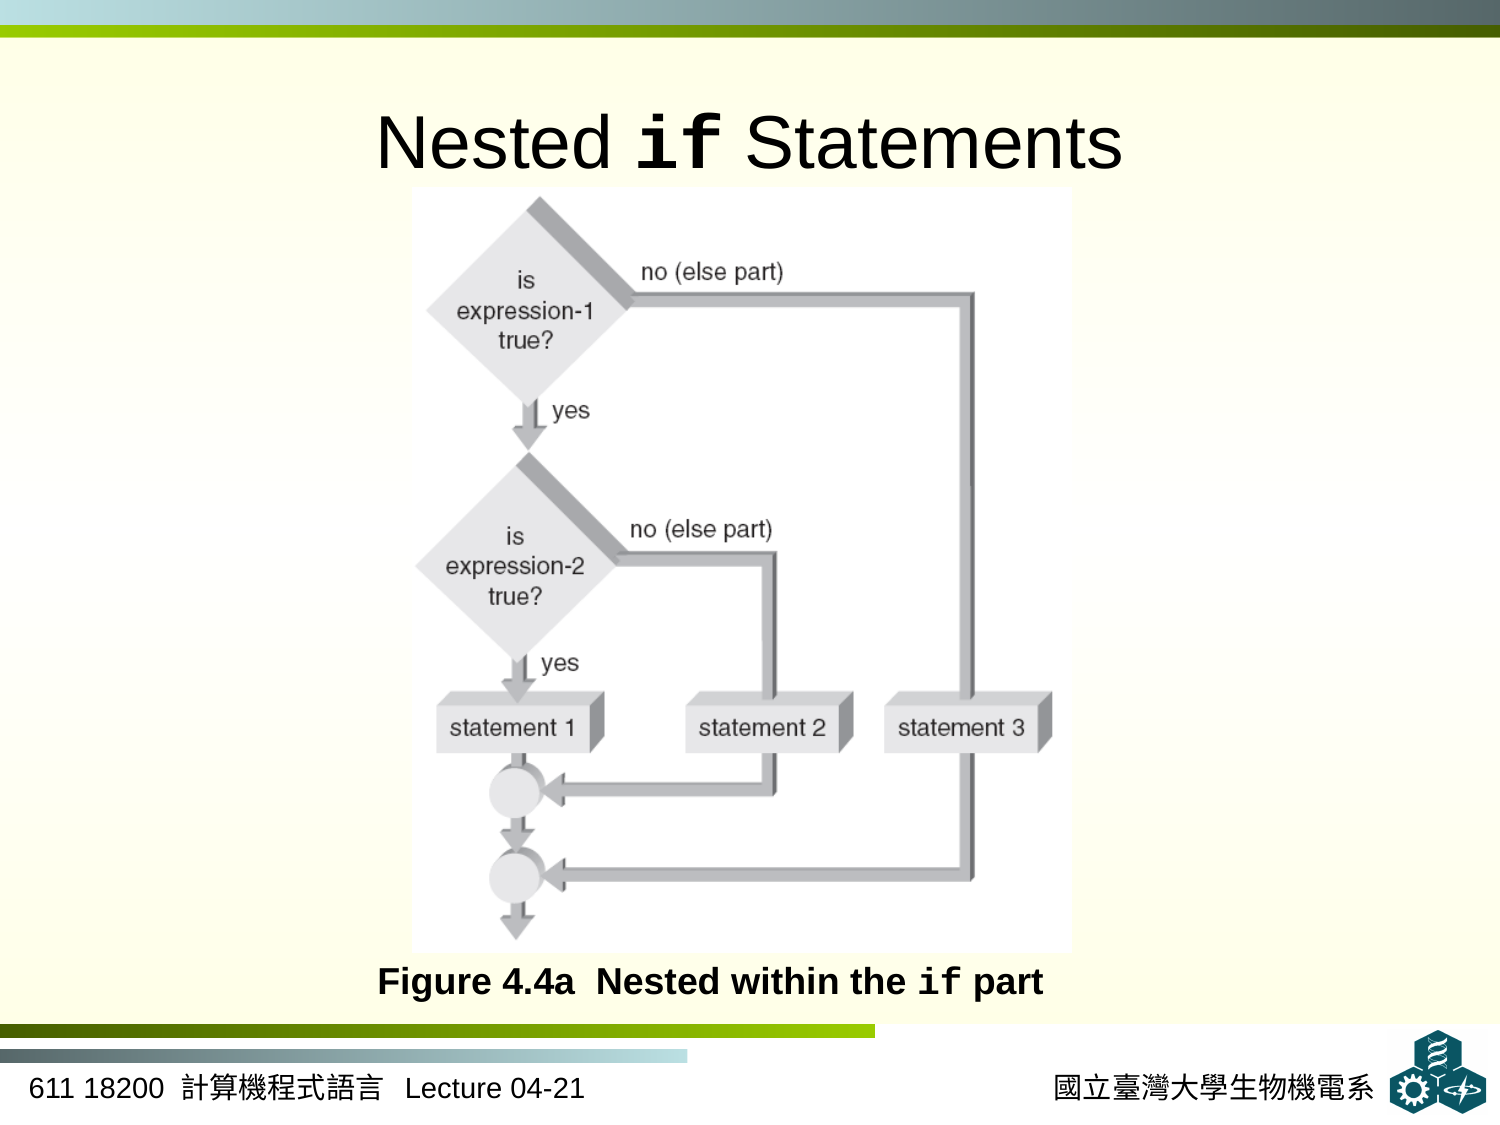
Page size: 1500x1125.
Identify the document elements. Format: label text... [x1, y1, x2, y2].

picture [412, 187, 1072, 953]
text_box Figure 4.4a Nested within the if part [362, 949, 1075, 1010]
picture [1387, 1029, 1488, 1115]
title Nested if Statements [74, 44, 1426, 233]
